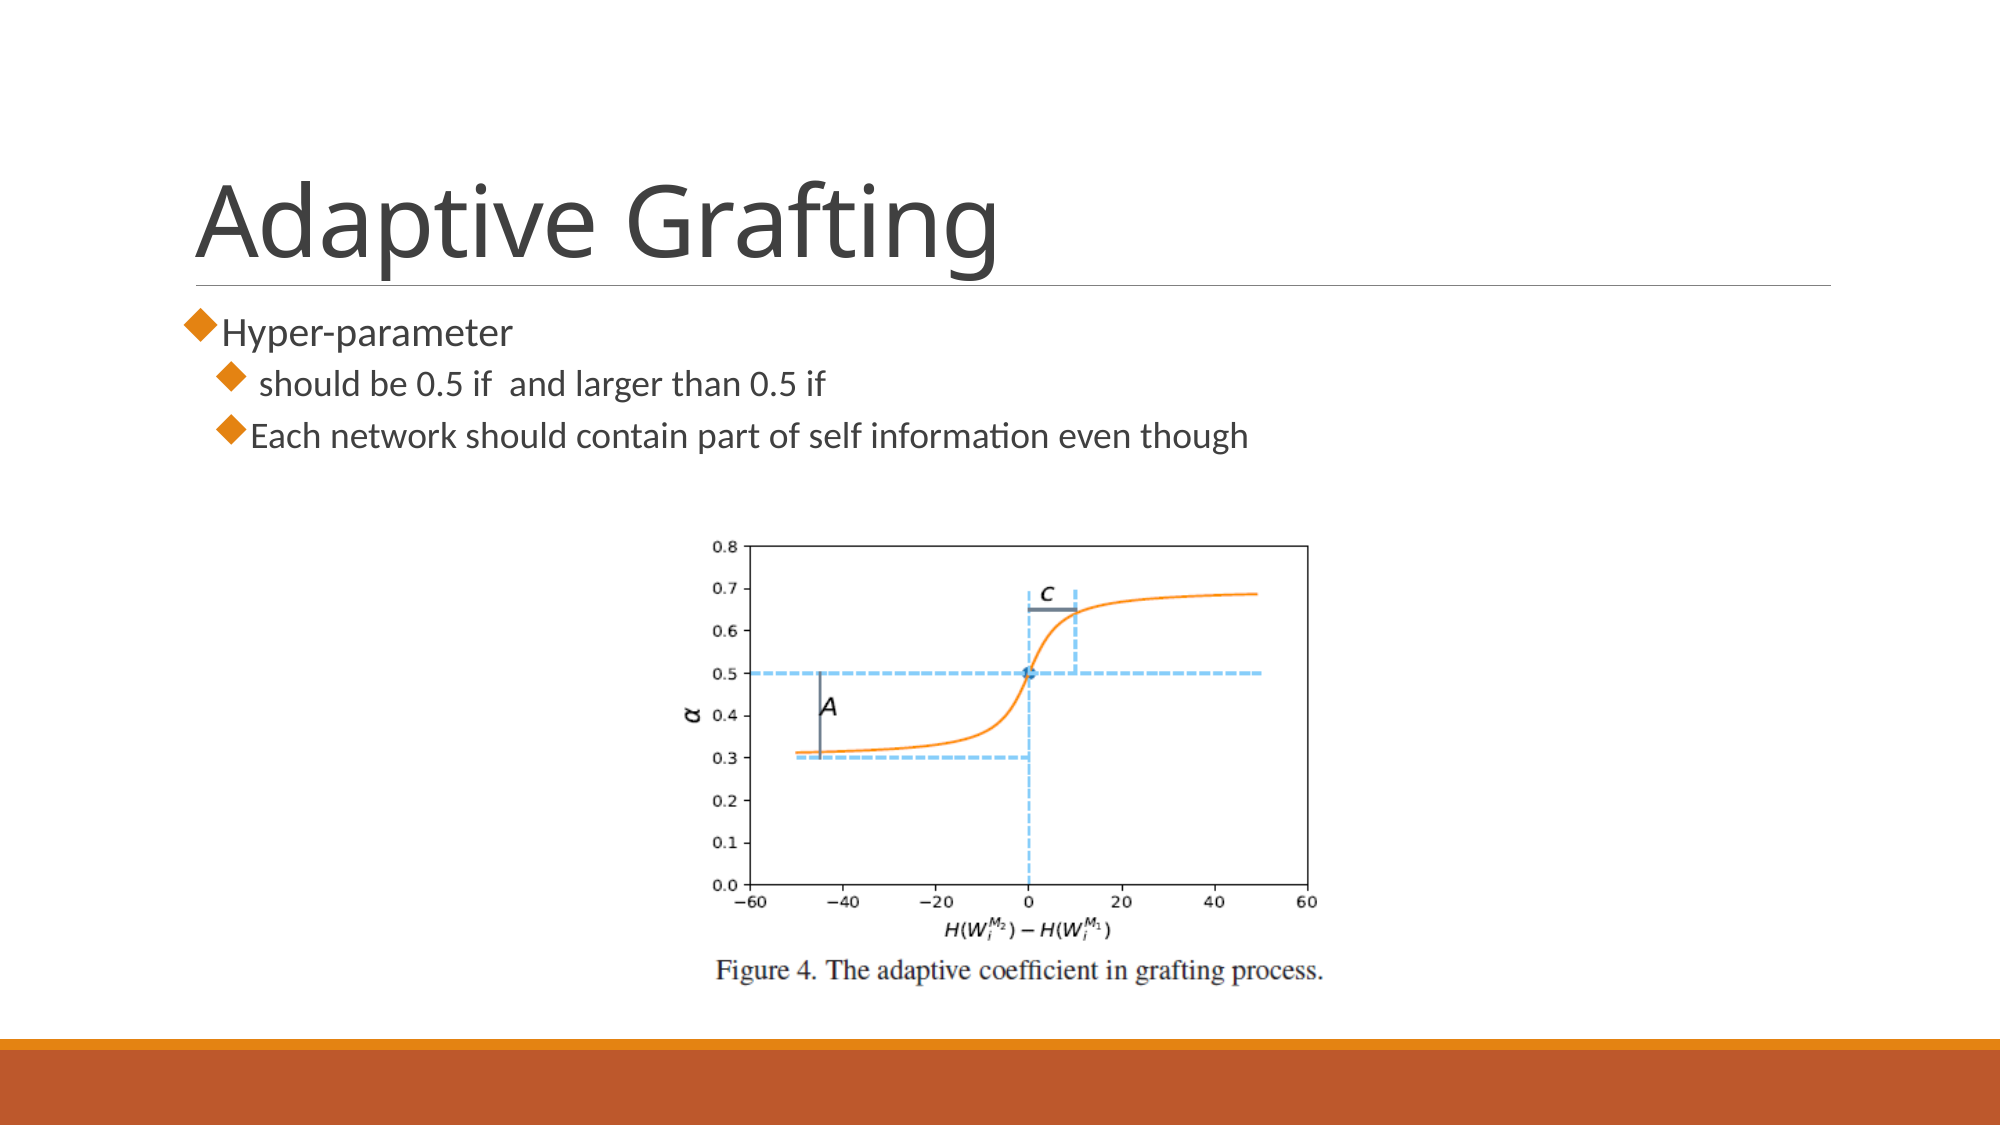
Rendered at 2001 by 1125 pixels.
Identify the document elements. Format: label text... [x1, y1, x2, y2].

picture [675, 535, 1335, 993]
title Adaptive Grafting [180, 47, 1830, 285]
